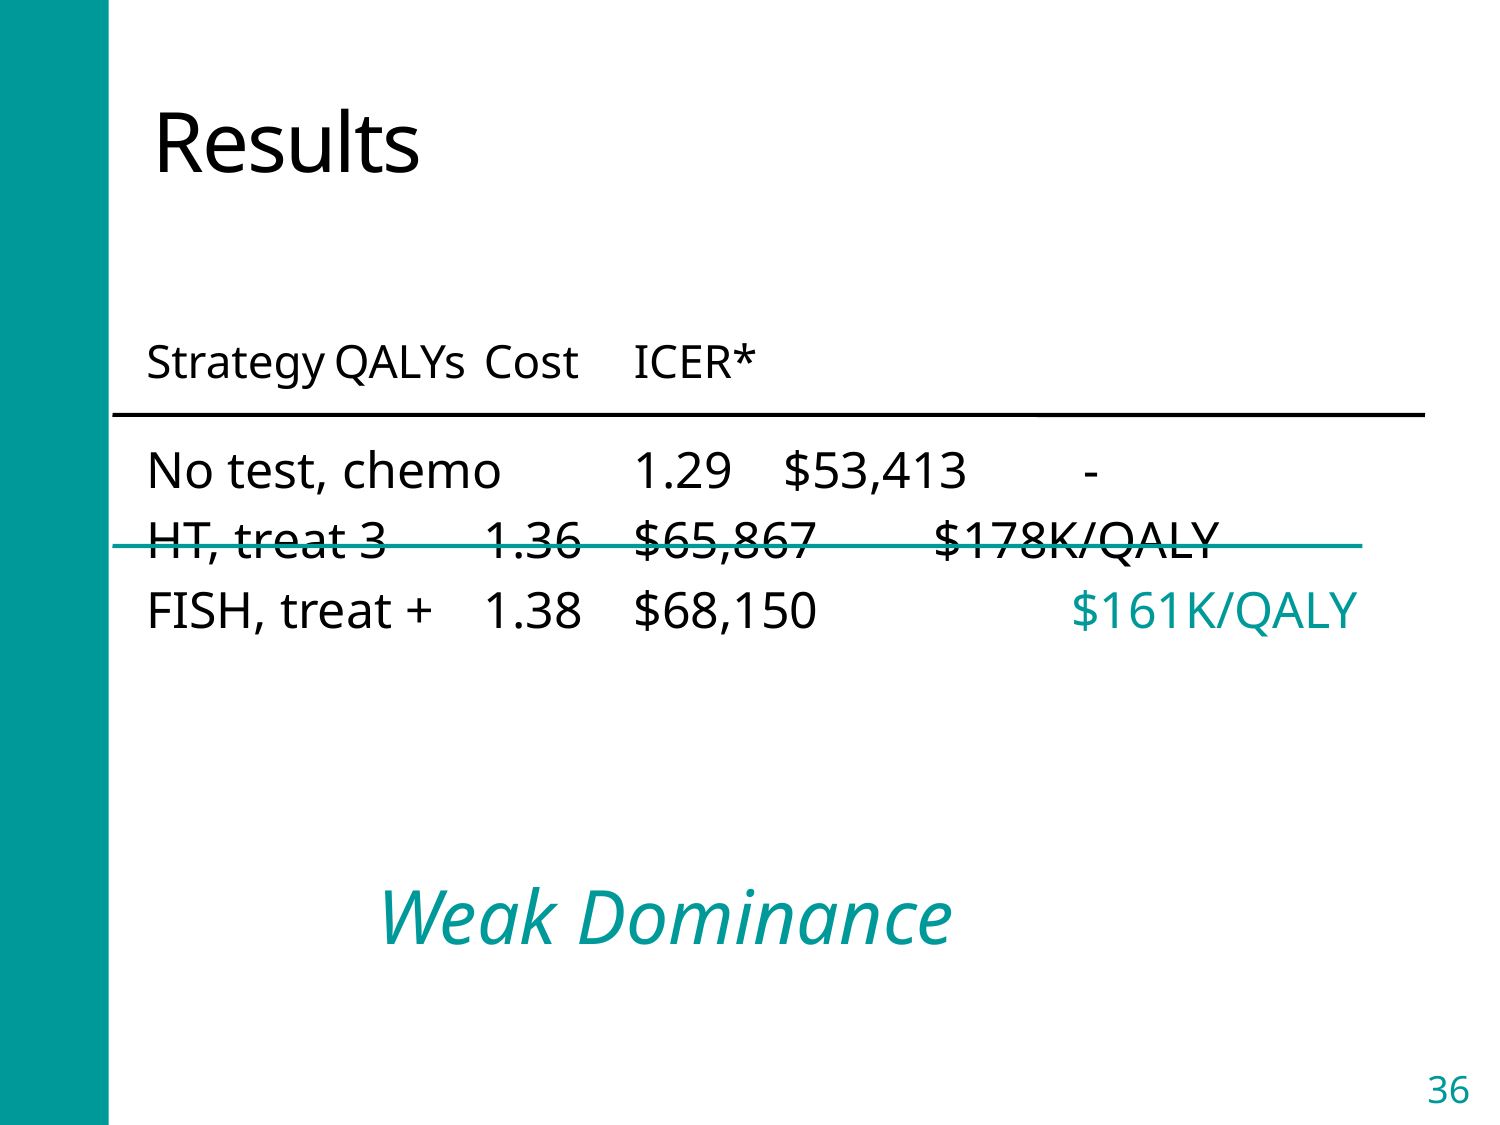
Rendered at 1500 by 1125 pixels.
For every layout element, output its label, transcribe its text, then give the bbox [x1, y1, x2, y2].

slide_number 36 [1402, 1057, 1496, 1125]
list Strategy QALYs Cost ICER* No test, chemo 1.29 $53,413 - HT, treat 3 1.36 $65,867 $178K/QALY FISH, treat + 1.38 $68,150 [112, 324, 1388, 414]
title Results [137, 45, 1388, 233]
list Strategy QALYs Cost ICER* No test, chemo 1.29 $53,413 - HT, treat 3 1.36 $65,867 $178K/QALY FISH, treat + 1.38 $68,150 [112, 415, 1388, 738]
text_box Weak Dominance [362, 862, 1175, 968]
text_box $161K/QALY [1056, 571, 1373, 647]
